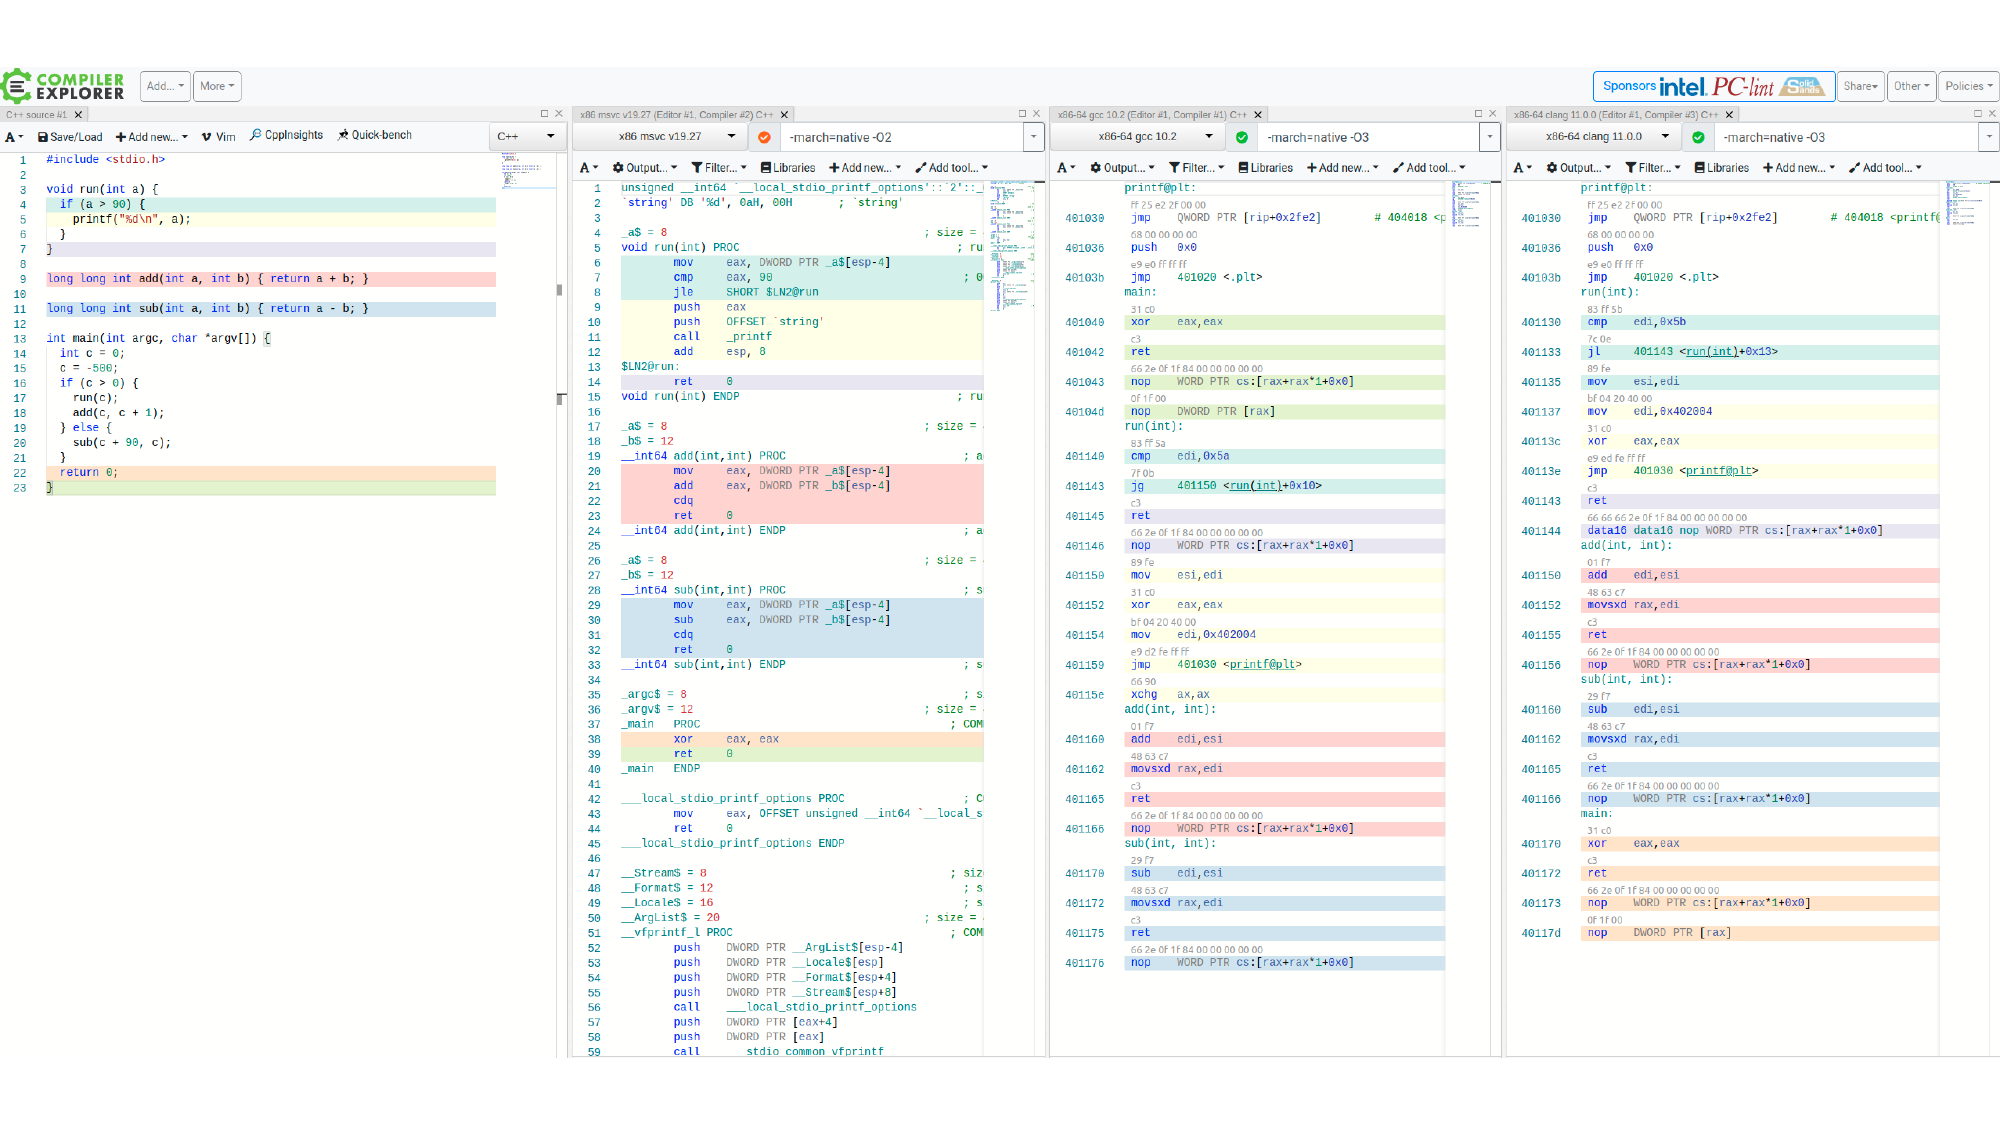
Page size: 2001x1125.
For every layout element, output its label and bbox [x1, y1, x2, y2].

picture [0, 67, 2000, 1058]
